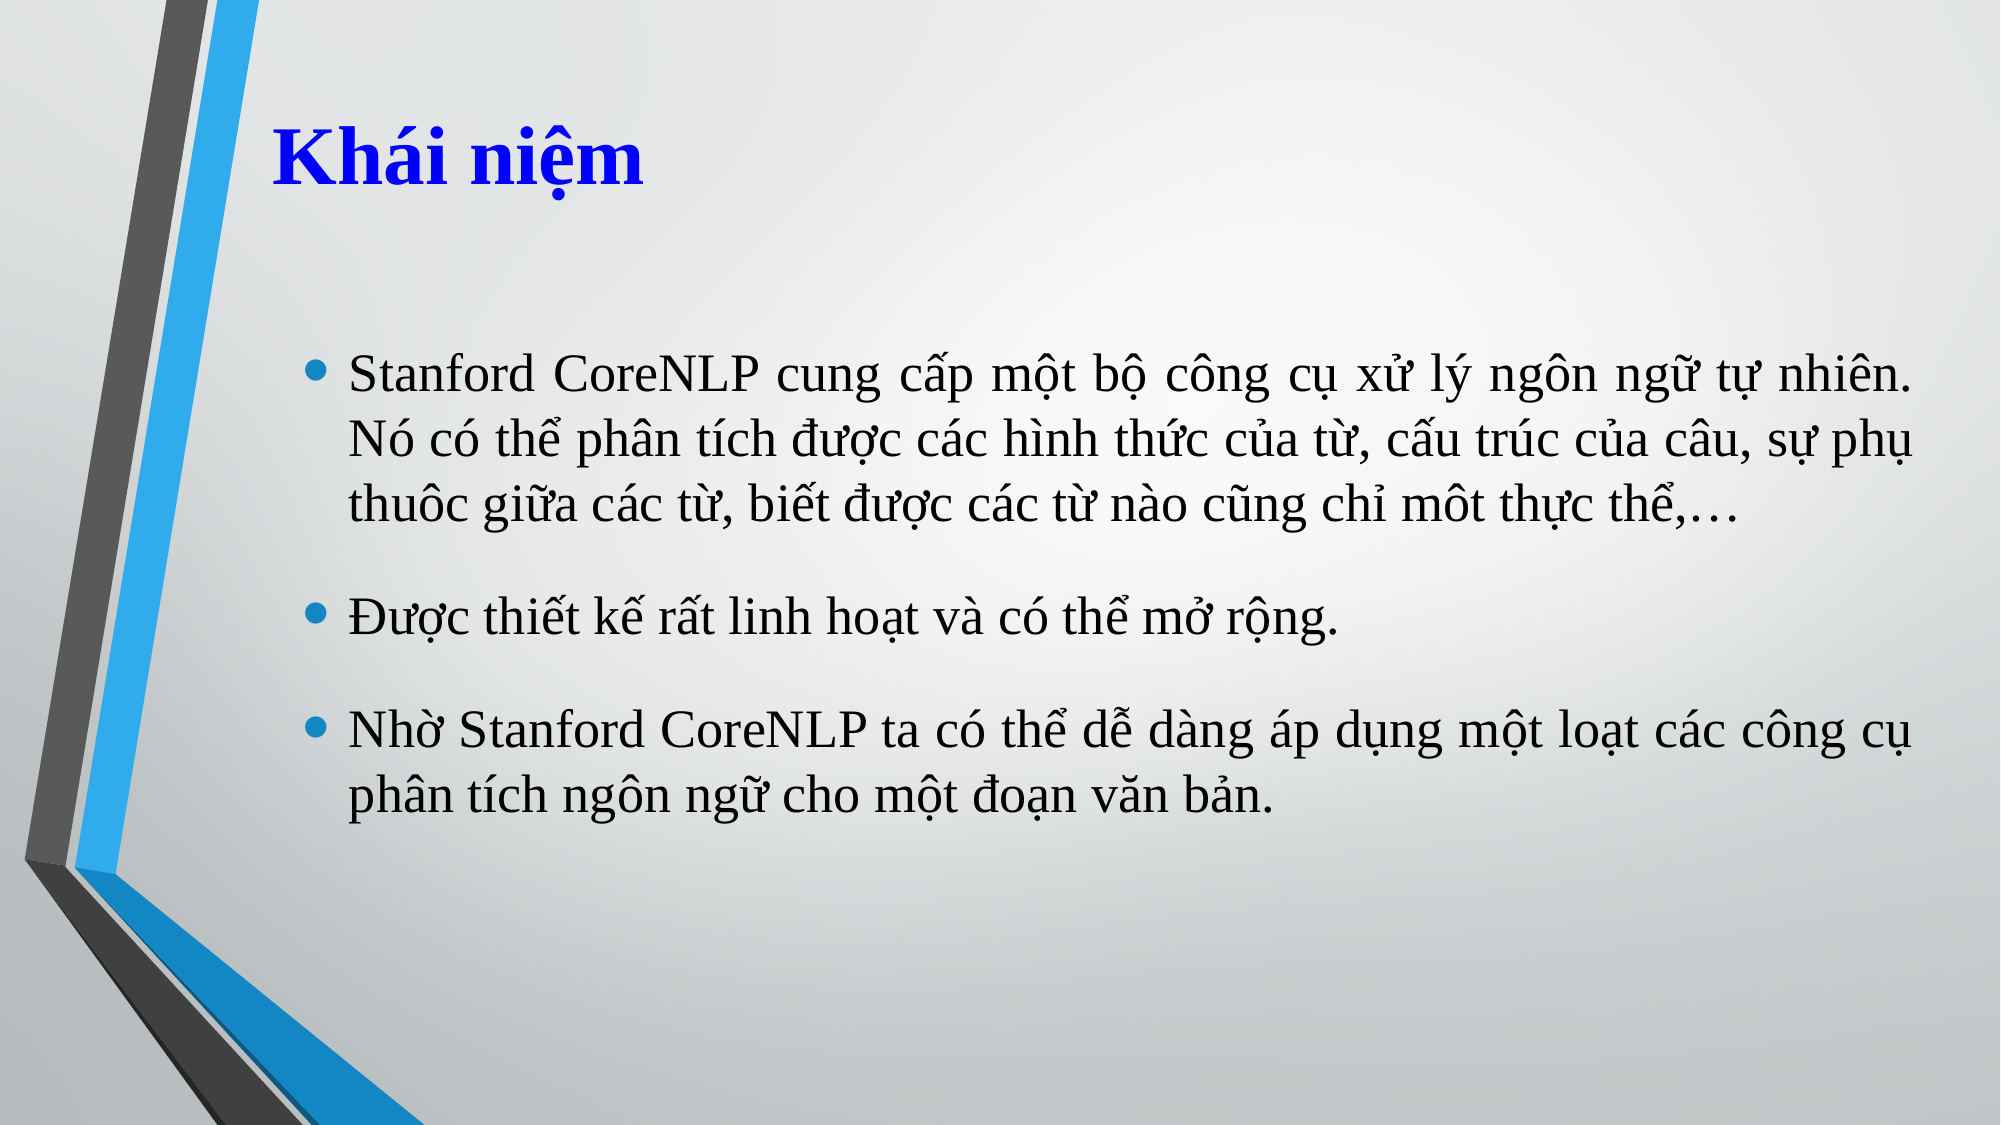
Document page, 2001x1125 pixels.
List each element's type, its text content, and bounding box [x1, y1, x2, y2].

list Stanford CoreNLP cung cấp một bộ công cụ xử lý ngôn ngữ tự nhiên. Nó có thể phân tích được các hình thức của từ, cấu trúc của câu, sự phụ thuôc giữa các từ, biết được các từ nào cũng chỉ môt thực thể,… Được thiết kế rất linh hoạt và có thể mở rộng. Nhờ Stanford CoreNLP ta có thể dễ dàng áp dụng một loạt các công cụ phân tích ngôn ngữ cho một đoạn văn bản. [287, 287, 1931, 873]
title Khái niệm [258, 72, 712, 229]
